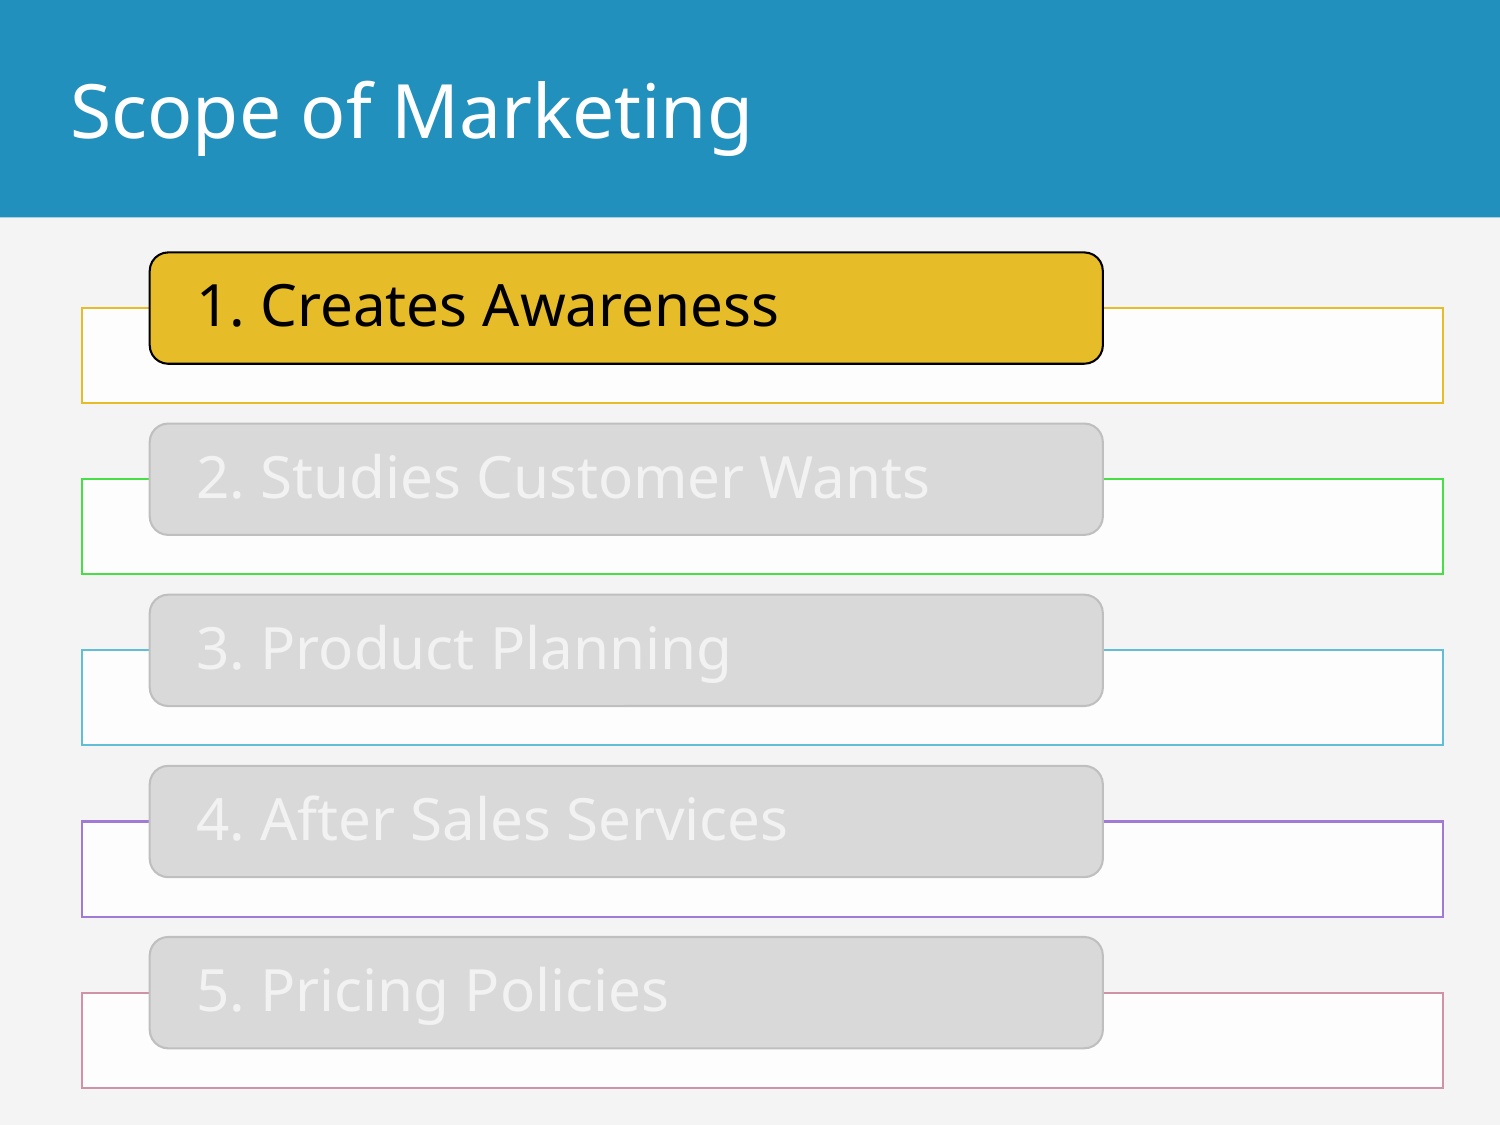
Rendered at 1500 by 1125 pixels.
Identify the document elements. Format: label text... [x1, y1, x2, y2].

title Scope of Marketing [55, 0, 1350, 218]
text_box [81, 252, 1444, 1089]
